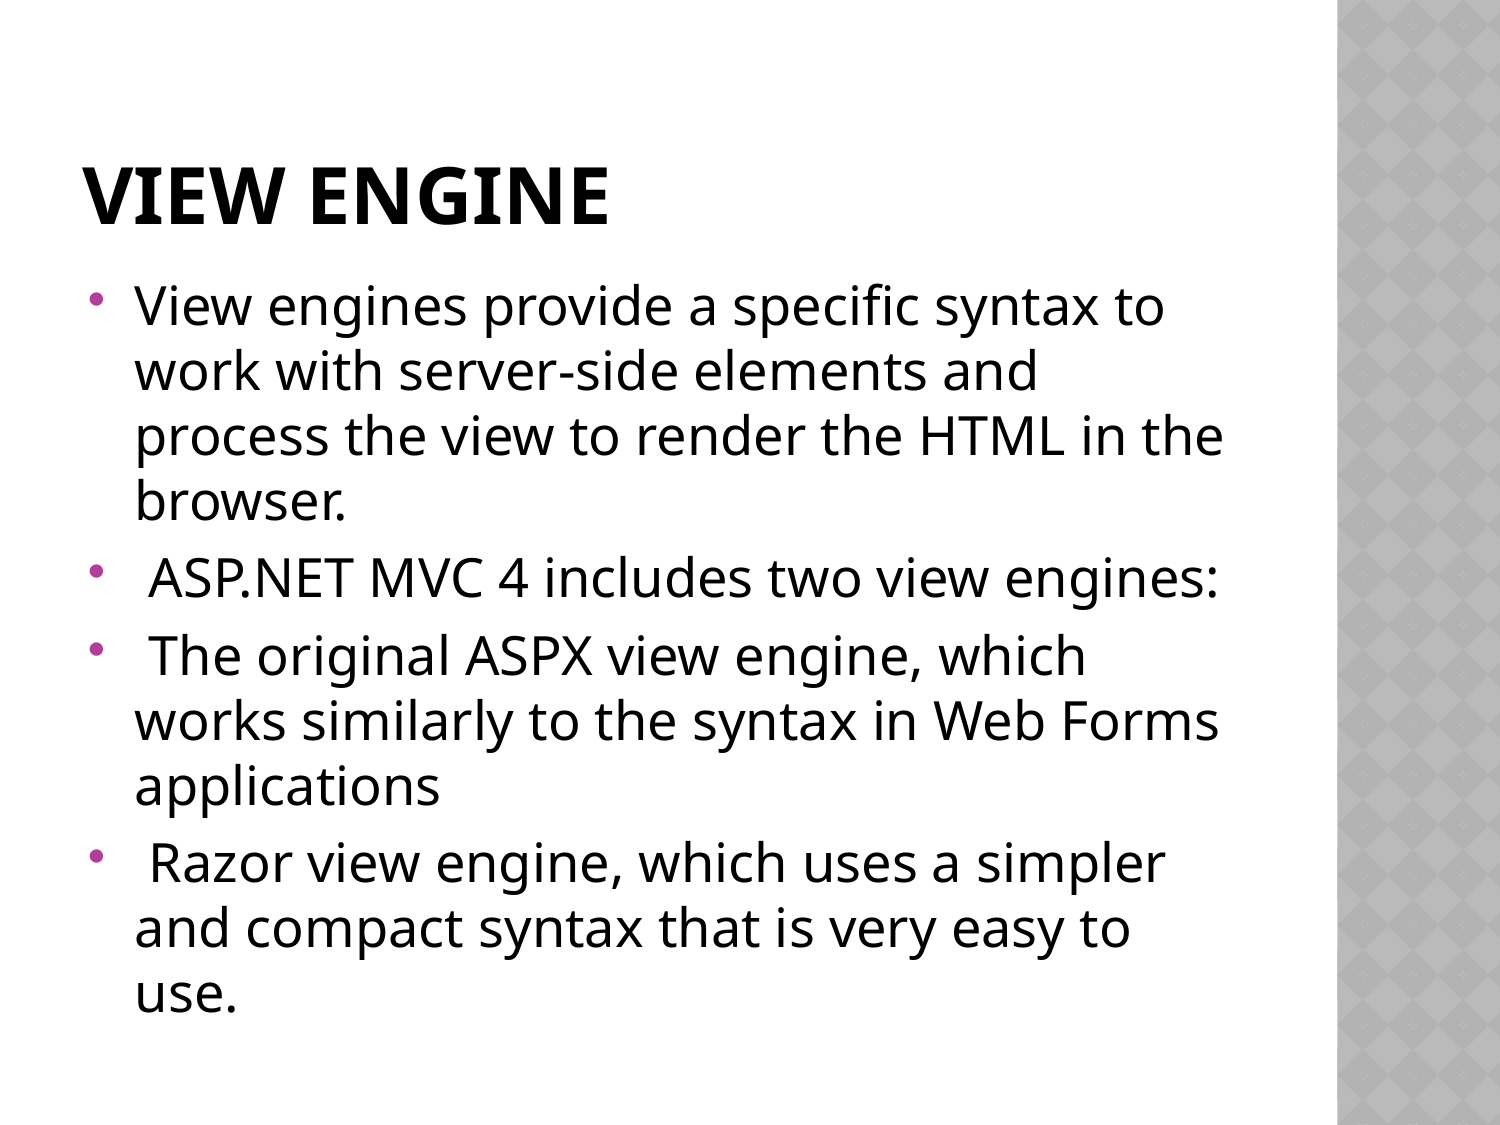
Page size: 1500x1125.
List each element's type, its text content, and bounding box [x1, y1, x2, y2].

title View engine [75, 52, 1263, 240]
list View engines provide a specific syntax to work with server-side elements and process the view to render the HTML in the browser. ASP.NET MVC 4 includes two view engines: The original ASPX view engine, which works similarly to the syntax in Web Forms applications Razor view engine, which uses a simpler and compact syntax that is very easy to use. [75, 264, 1263, 1059]
